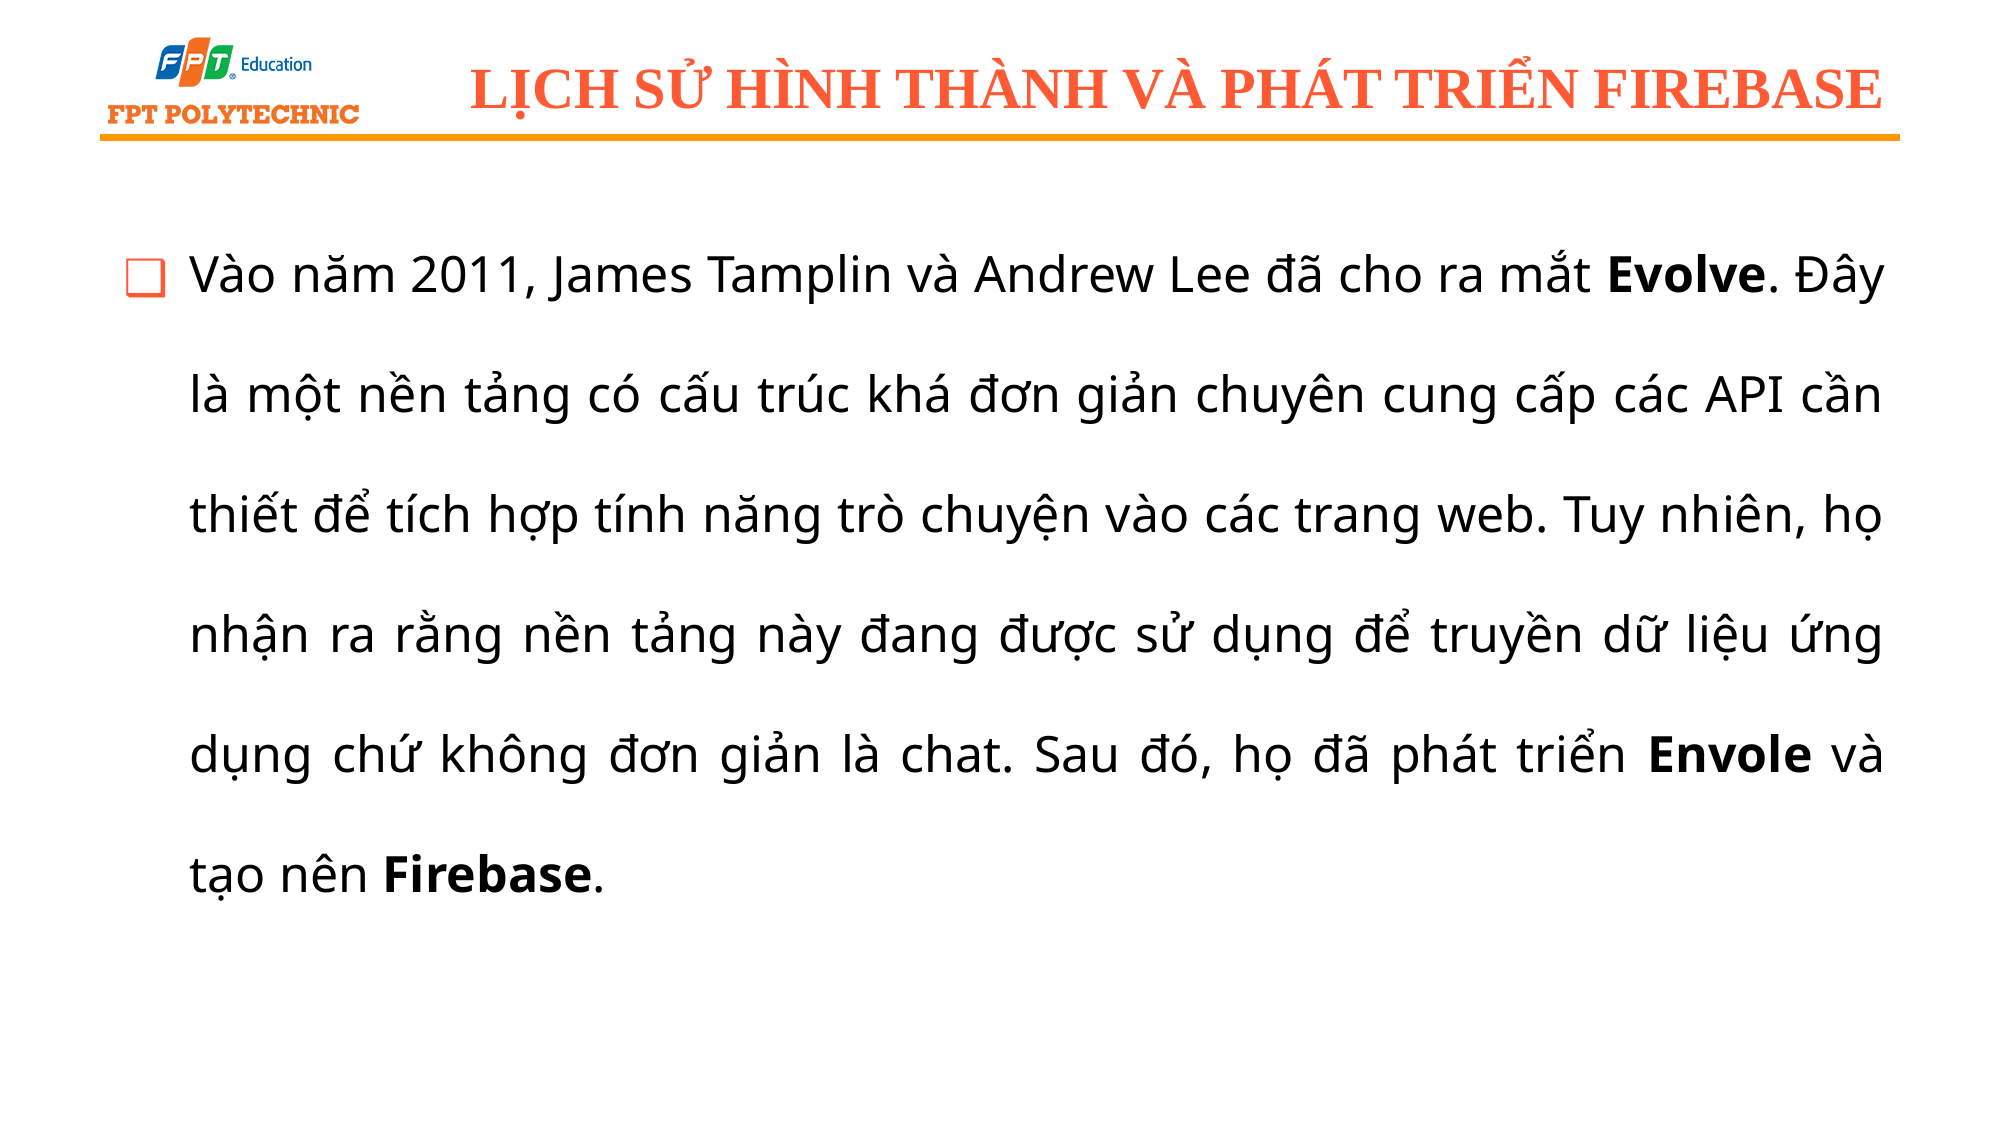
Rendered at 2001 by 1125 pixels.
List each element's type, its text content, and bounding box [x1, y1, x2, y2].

title lịch sử hình thành và phát triển firebase [366, 45, 1900, 125]
list Vào năm 2011, James Tamplin và Andrew Lee đã cho ra mắt Evolve. Đây là một nền tảng có cấu trúc khá đơn giản chuyên cung cấp các API cần thiết để tích hợp tính năng trò chuyện vào các trang web. Tuy nhiên, họ nhận ra rằng nền tảng này đang được sử dụng để truyền dữ liệu ứng dụng chứ không đơn giản là chat. Sau đó, họ đã phát triển Envole và tạo nên Firebase. [99, 174, 1900, 1080]
picture [99, 135, 367, 143]
picture [99, 25, 367, 134]
